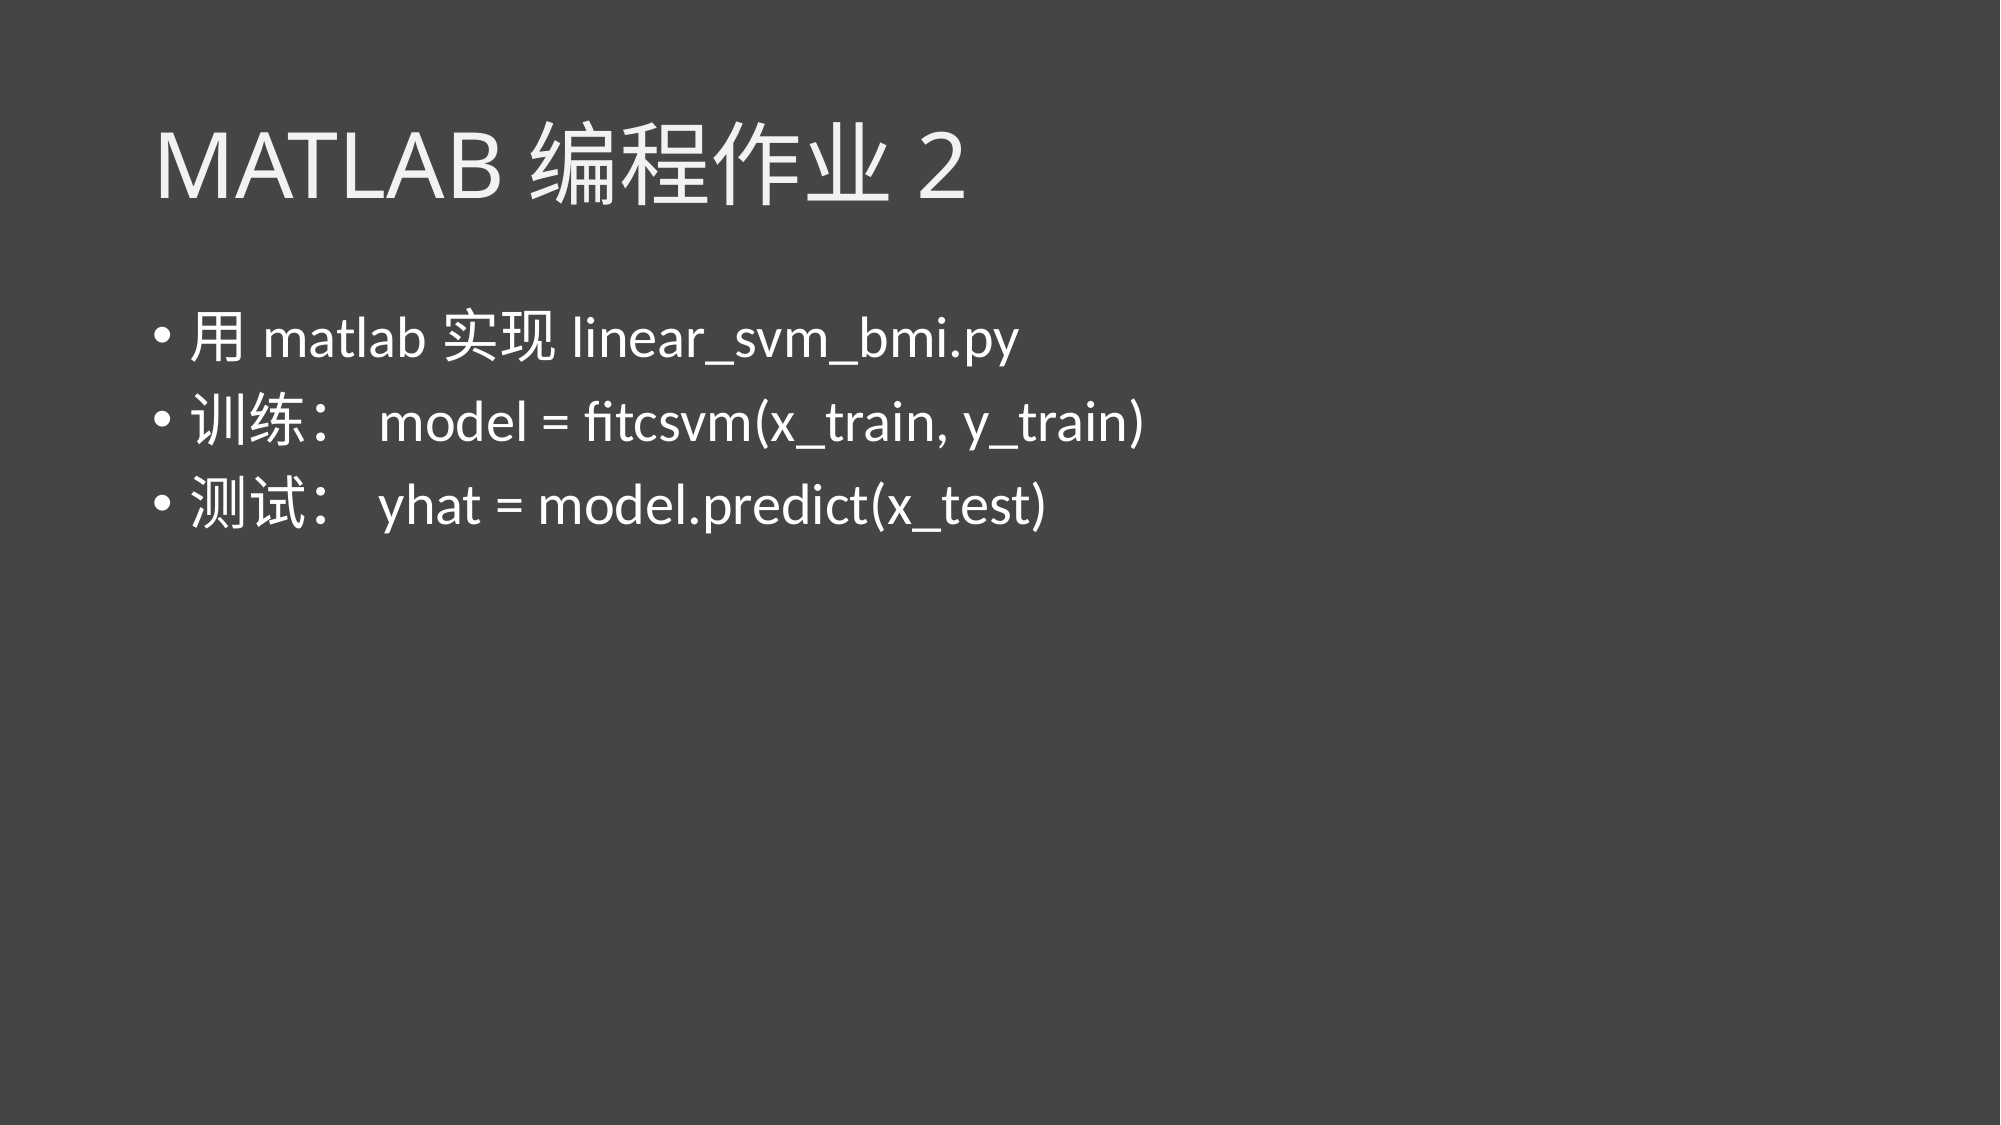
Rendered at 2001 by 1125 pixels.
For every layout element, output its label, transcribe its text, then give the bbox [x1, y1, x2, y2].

title MATLAB编程作业2 [137, 59, 1863, 278]
list 用matlab实现linear_svm_bmi.py 训练：model = fitcsvm(x_train, y_train) 测试：yhat = model.predict(x_test) [137, 299, 1863, 1014]
